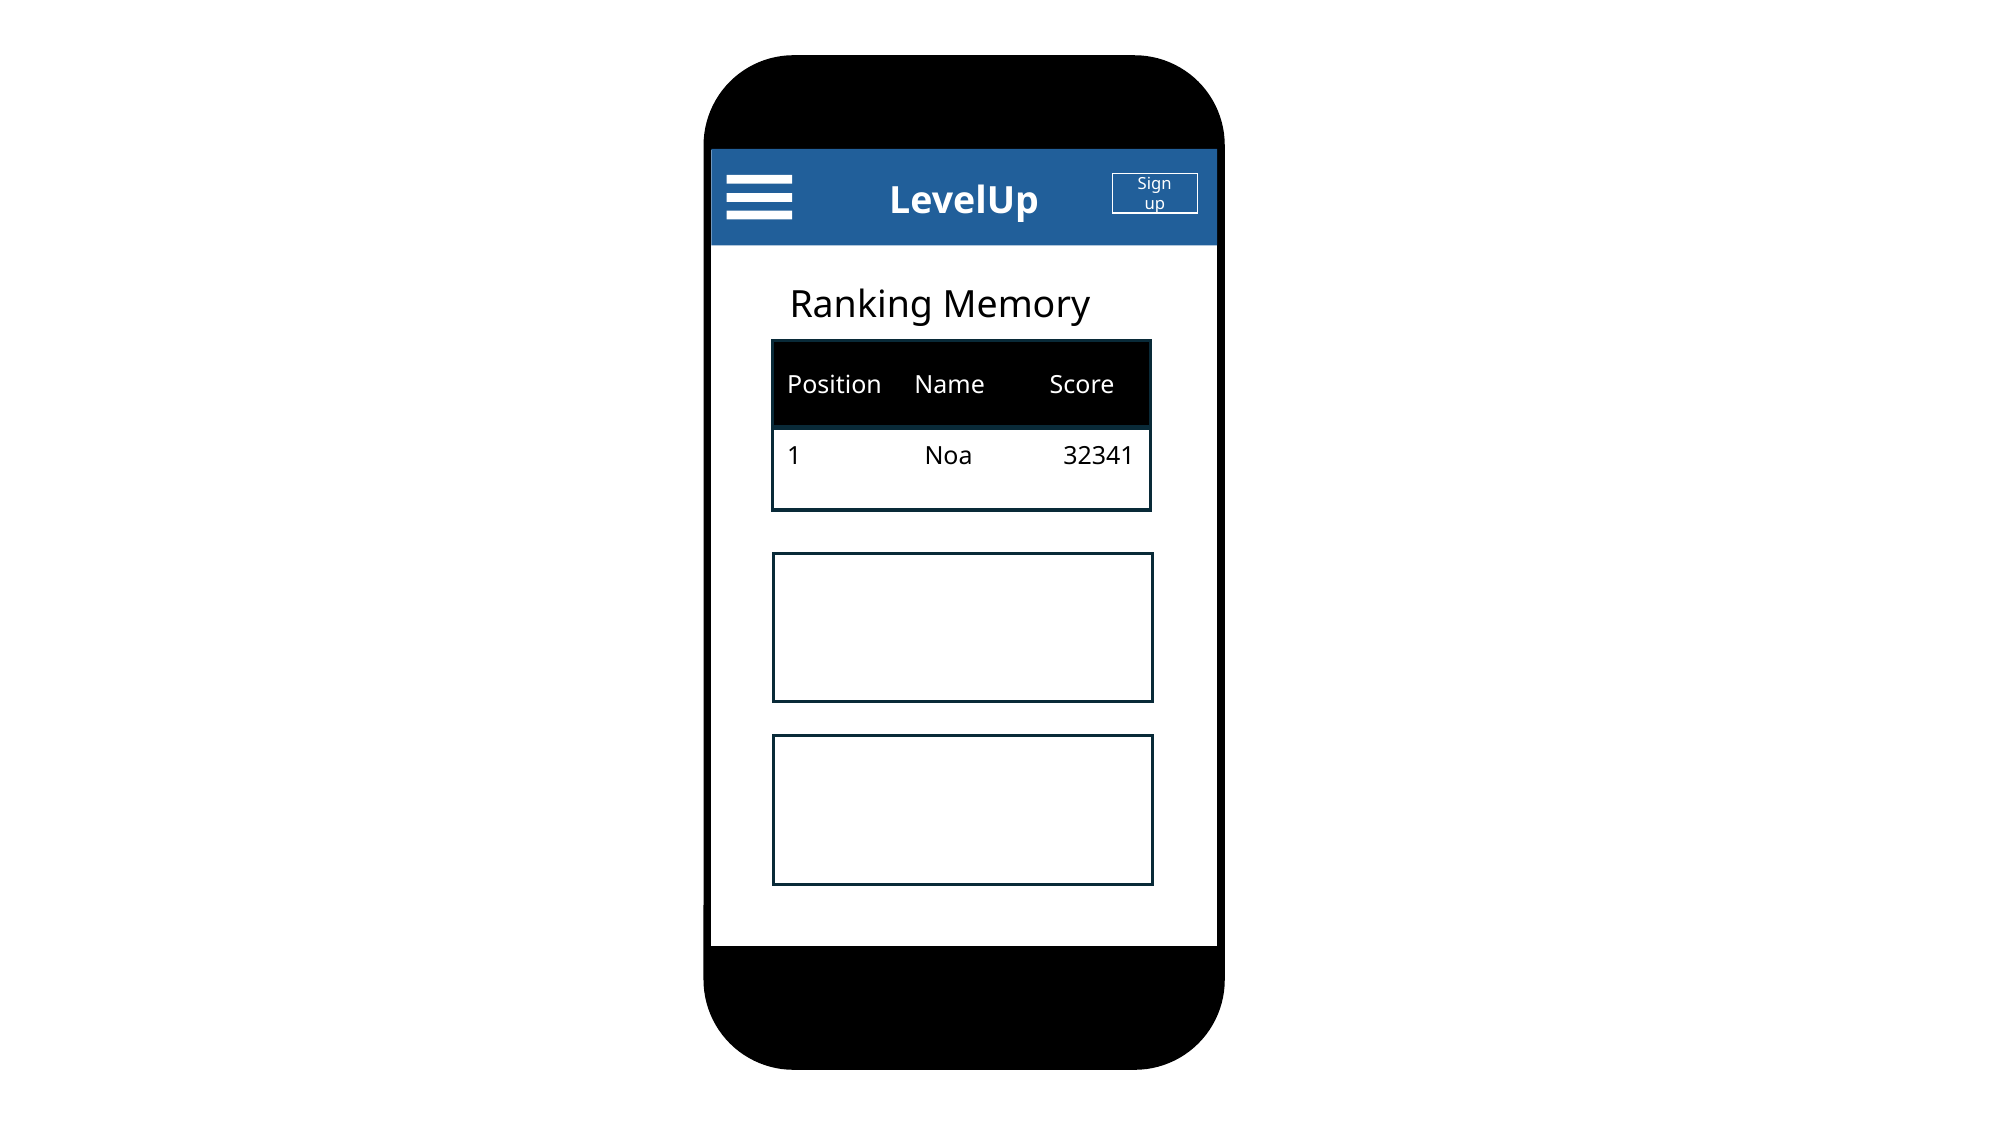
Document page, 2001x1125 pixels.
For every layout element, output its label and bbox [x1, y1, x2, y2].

text_box [707, 59, 1221, 1066]
